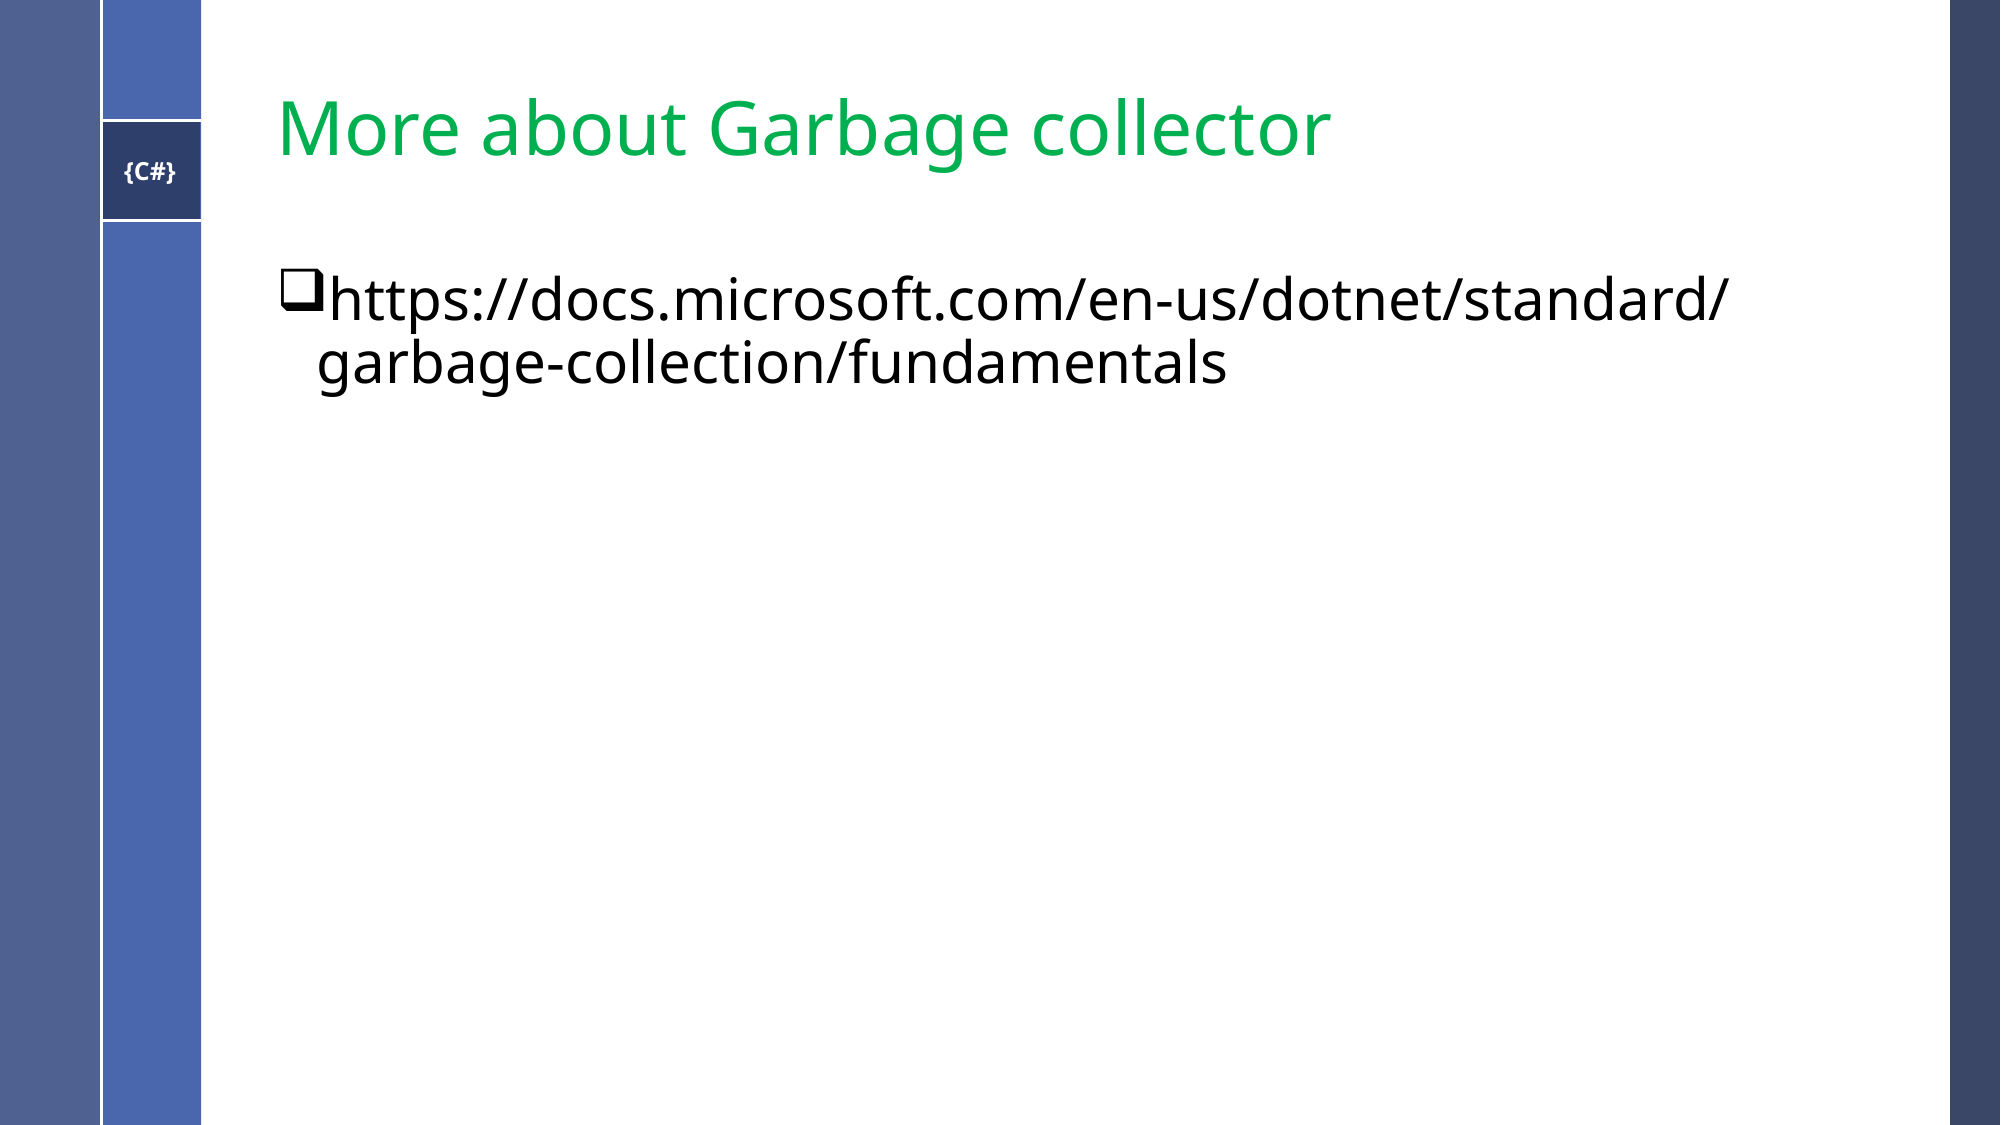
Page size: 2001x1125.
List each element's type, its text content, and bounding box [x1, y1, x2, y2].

title More about Garbage collector [261, 29, 1867, 233]
list https://docs.microsoft.com/en-us/dotnet/standard/garbage-collection/fundamentals [261, 262, 1867, 1013]
